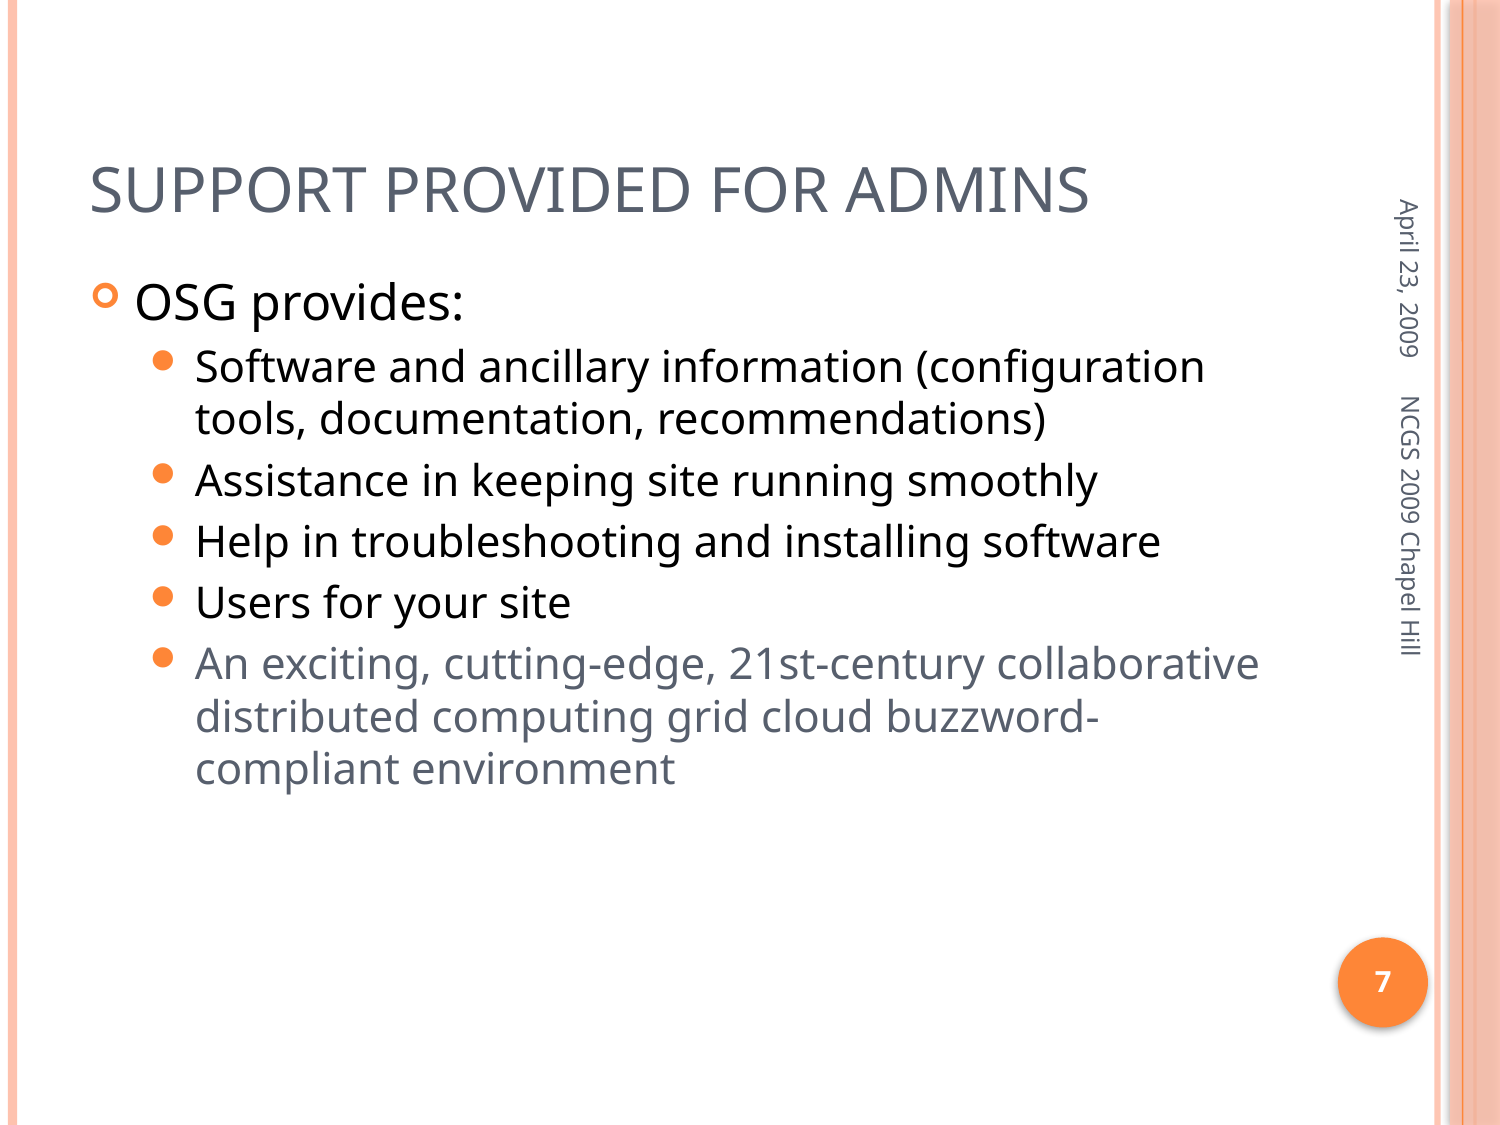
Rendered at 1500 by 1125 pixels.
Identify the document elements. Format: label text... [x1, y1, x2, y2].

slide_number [1378, 43, 1442, 374]
footer NCGS 2009 Chapel Hill [1379, 380, 1440, 906]
slide_number 7 [1333, 940, 1434, 1027]
list OSG provides: Software and ancillary information (configuration tools, documentation, recommendations) Assistance in keeping site running smoothly Help in troubleshooting and installing software Users for your site An exciting, cutting-edge, 21st-century collaborative distributed computing grid cloud buzzword-compliant environment [75, 262, 1300, 1062]
title Support provided for admins [75, 45, 1300, 233]
